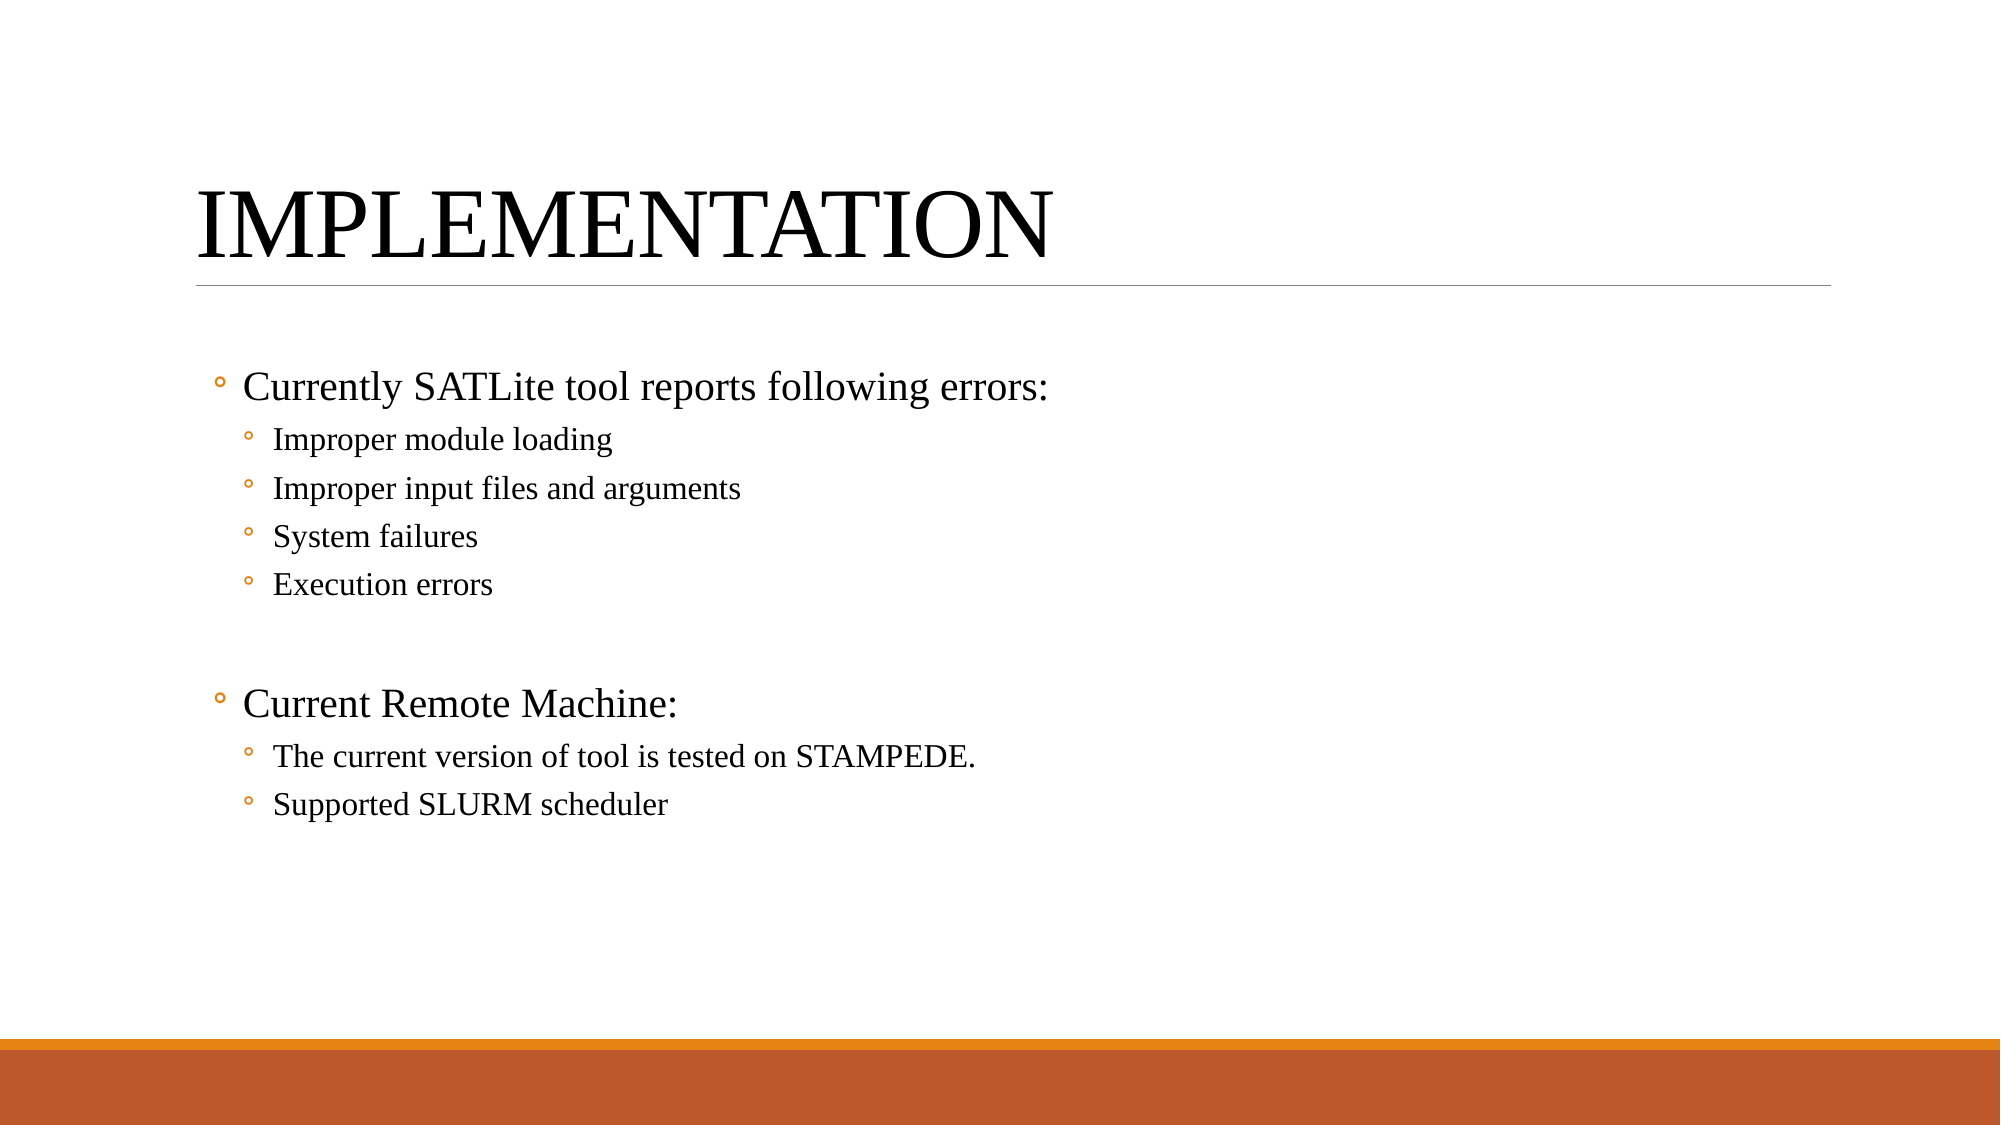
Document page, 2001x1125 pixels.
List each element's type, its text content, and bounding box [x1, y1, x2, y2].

title IMPLEMENTATION [180, 47, 1830, 285]
list Currently SATLite tool reports following errors: Improper module loading Improper input files and arguments System failures Execution errors Current Remote Machine: The current version of tool is tested on STAMPEDE. Supported SLURM scheduler [180, 302, 1830, 963]
